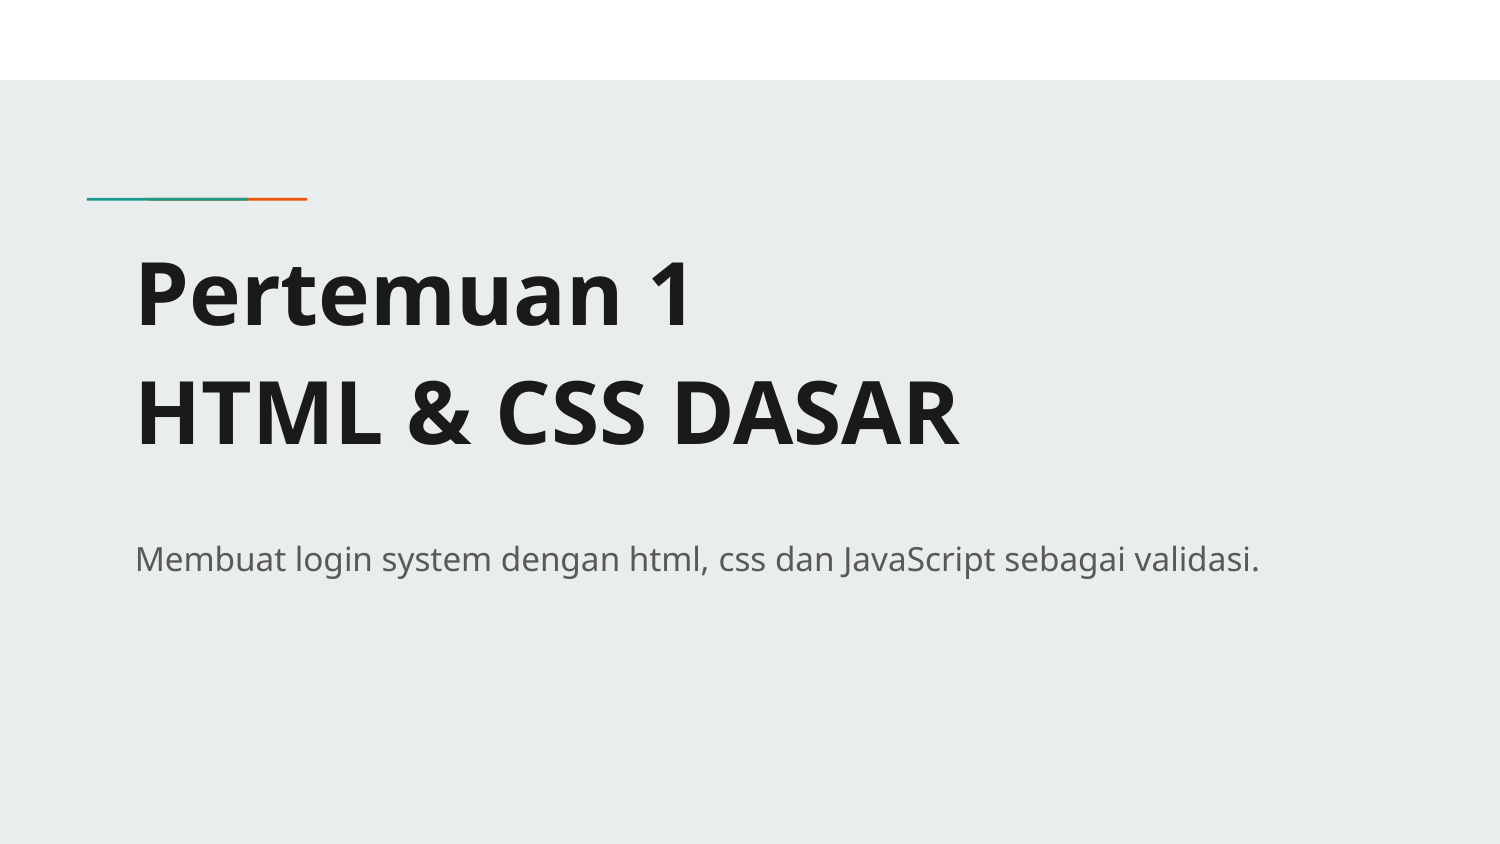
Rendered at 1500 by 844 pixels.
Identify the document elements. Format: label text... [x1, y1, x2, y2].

title Pertemuan 1 HTML & CSS DASAR [119, 216, 1381, 490]
subtitle Membuat login system dengan html, css dan JavaScript sebagai validasi. [119, 520, 1381, 610]
